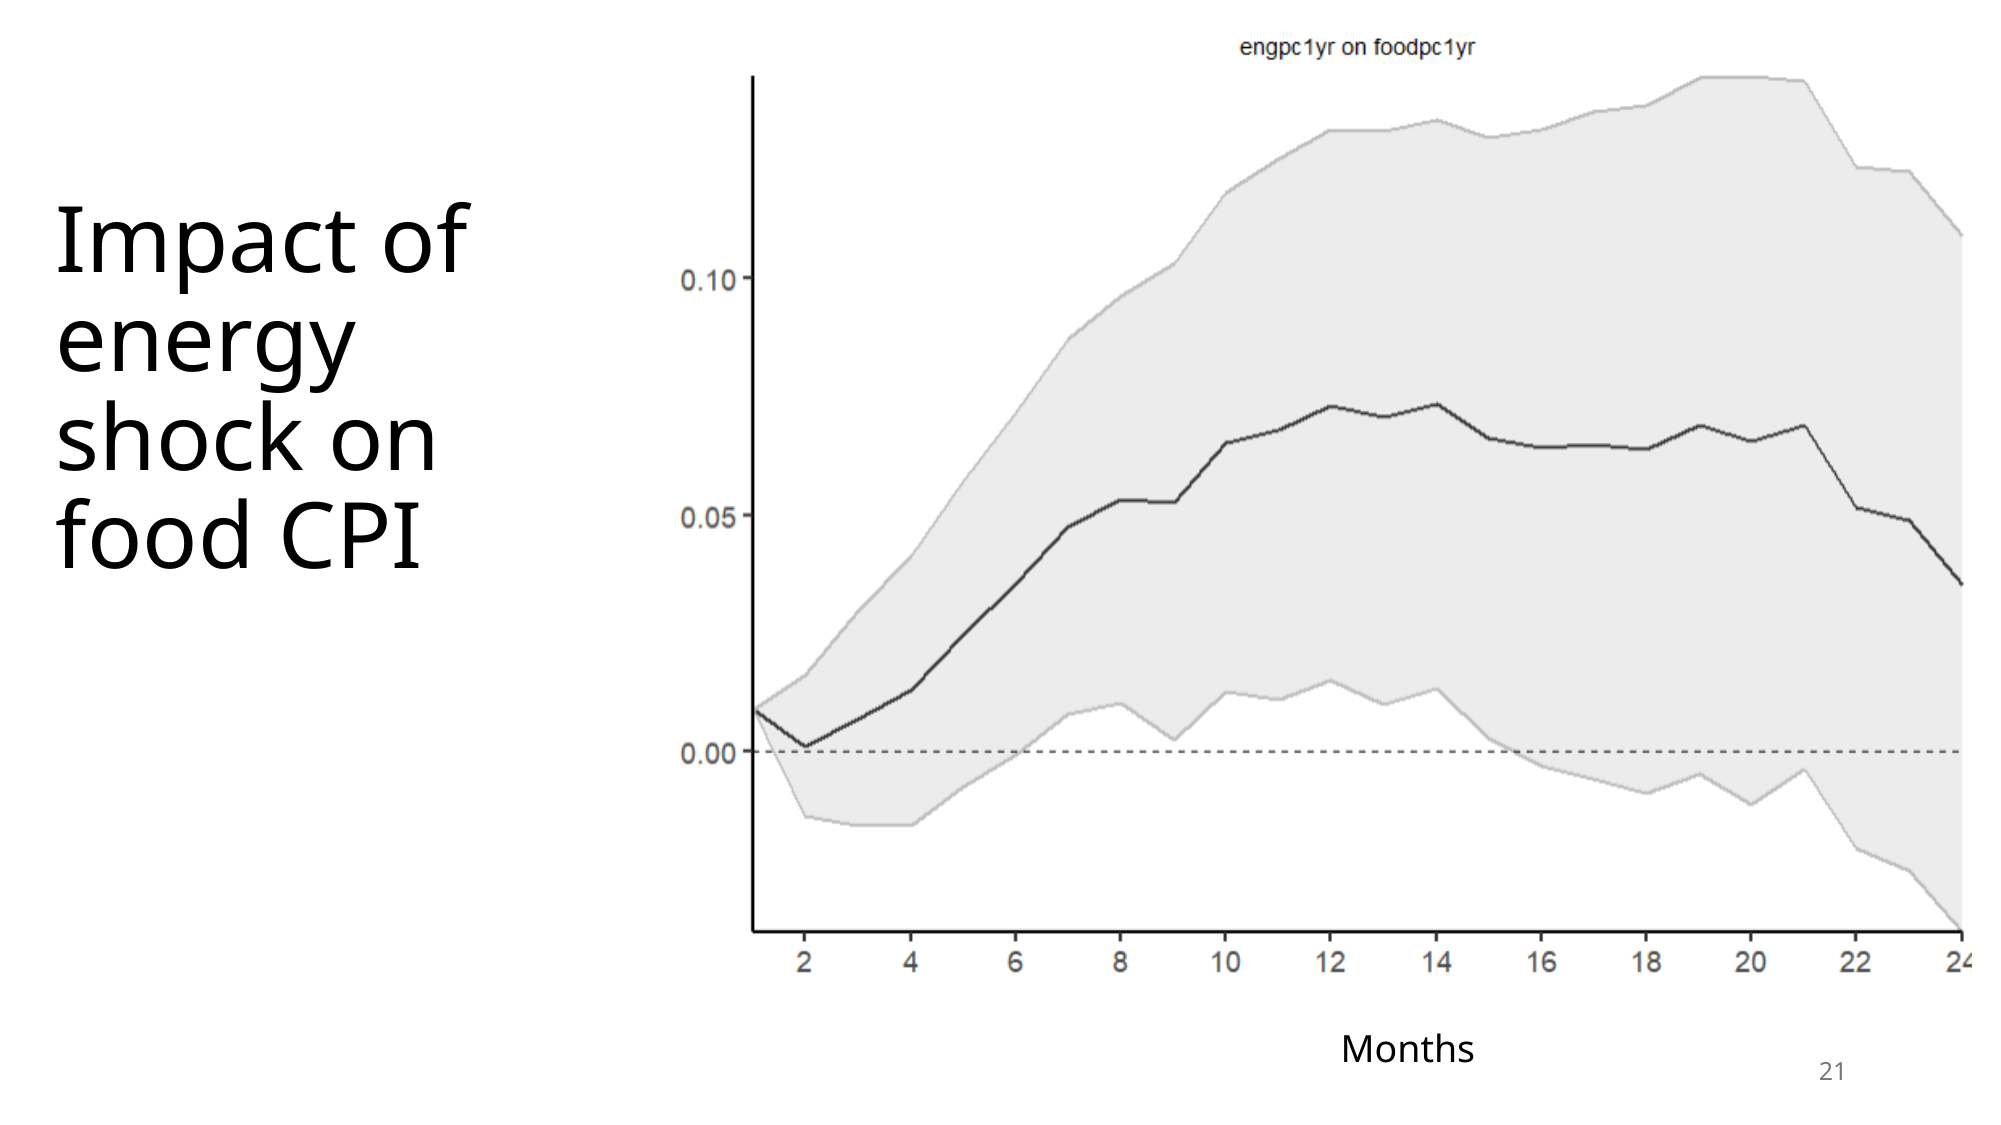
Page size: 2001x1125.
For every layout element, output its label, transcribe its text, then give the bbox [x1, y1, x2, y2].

title Impact of energy shock on food CPI [40, 76, 640, 705]
picture [679, 33, 1973, 996]
slide_number 21 [1412, 1042, 1863, 1103]
text_box Months [1325, 1018, 1636, 1078]
